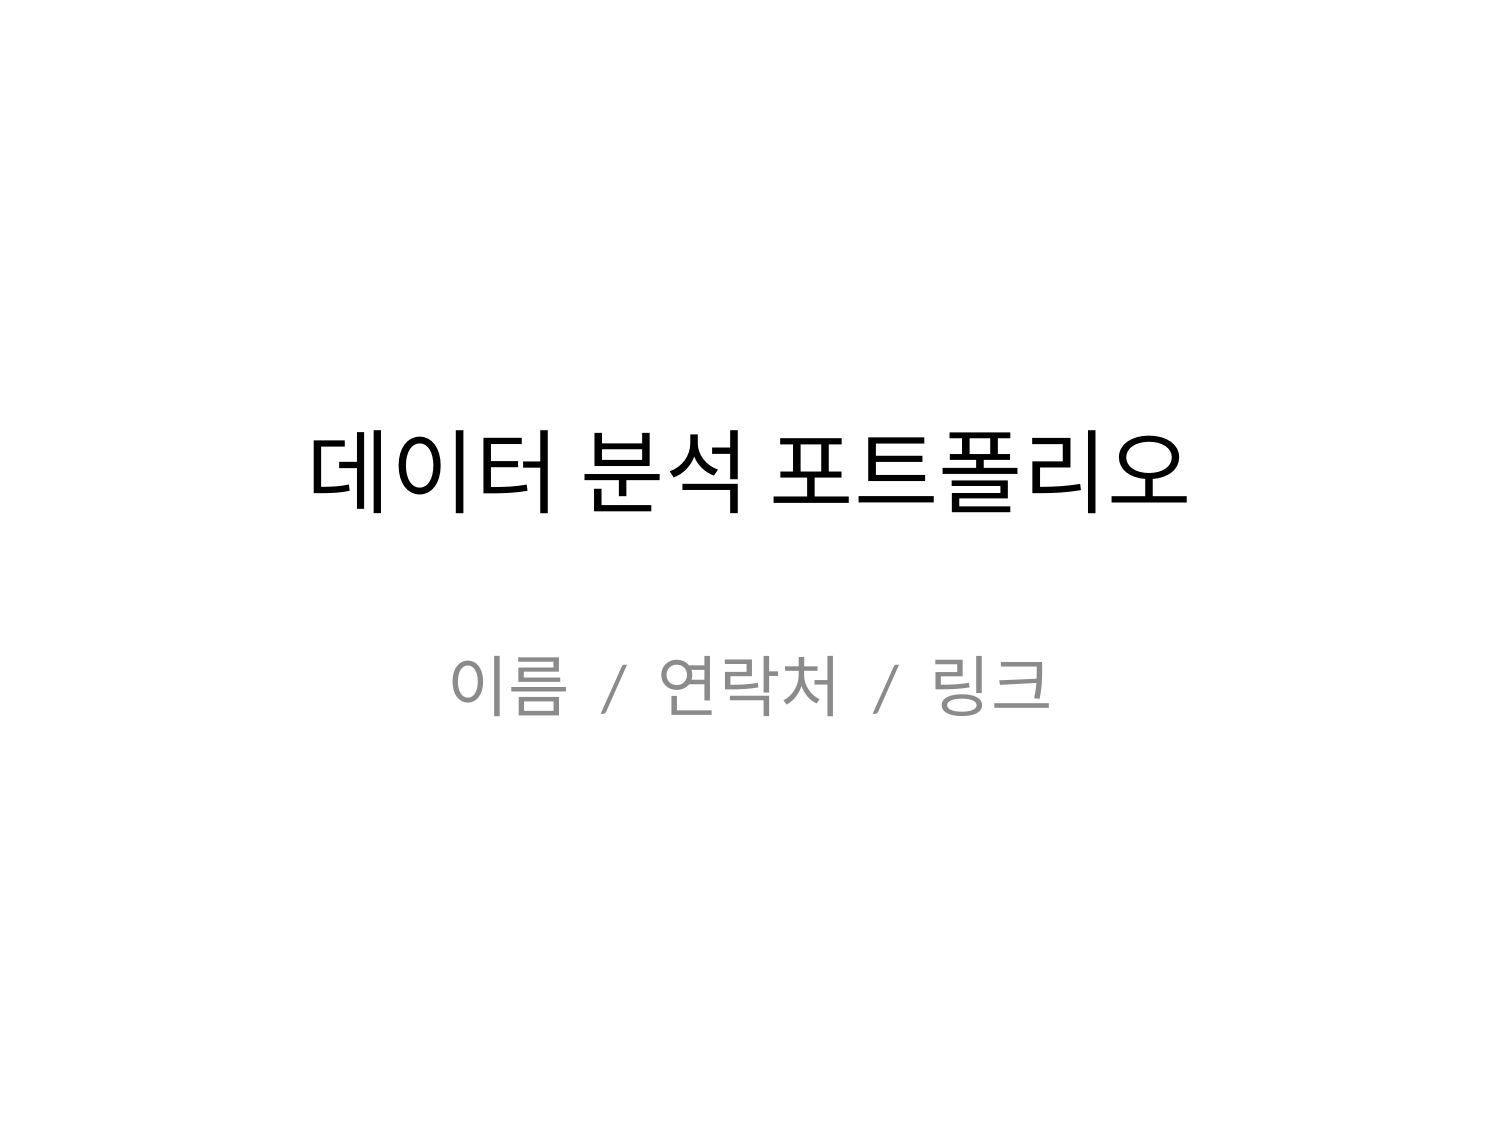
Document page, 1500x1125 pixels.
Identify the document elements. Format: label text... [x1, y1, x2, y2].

subtitle 이름 / 연락처 / 링크 [225, 637, 1275, 925]
title 데이터 분석 포트폴리오 [112, 349, 1388, 591]
